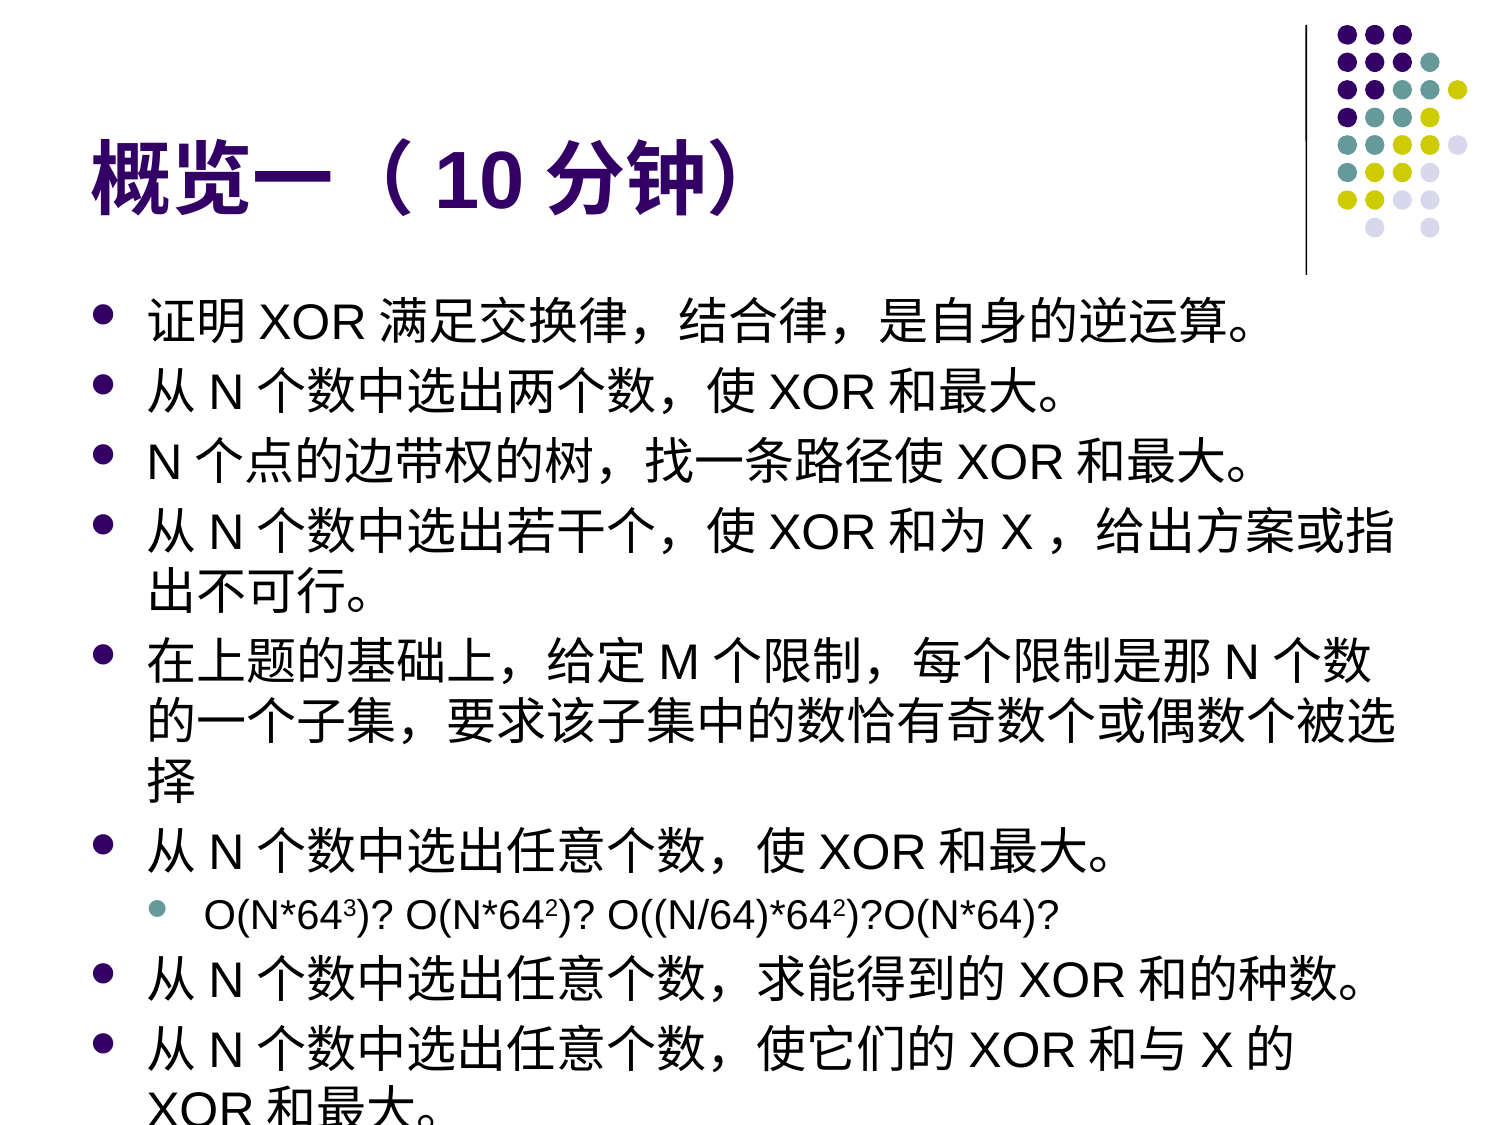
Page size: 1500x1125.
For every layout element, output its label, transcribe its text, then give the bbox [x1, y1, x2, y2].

title 概览一（10分钟） [74, 19, 1313, 233]
list 证明XOR满足交换律，结合律，是自身的逆运算。 从N个数中选出两个数，使XOR和最大。 N个点的边带权的树，找一条路径使XOR和最大。 从N个数中选出若干个，使XOR和为X，给出方案或指出不可行。 在上题的基础上，给定M个限制，每个限制是那N个数的一个子集，要求该子集中的数恰有奇数个或偶数个被选择 从N个数中选出任意个数，使XOR和最大。 O(N*643)? O(N*642)? O((N/64)*642)?O(N*64)? 从N个数中选出任意个数，求能得到的XOR和的种数。 从N个数中选出任意个数，使它们的XOR和与X的XOR和最大。 [74, 281, 1426, 1006]
